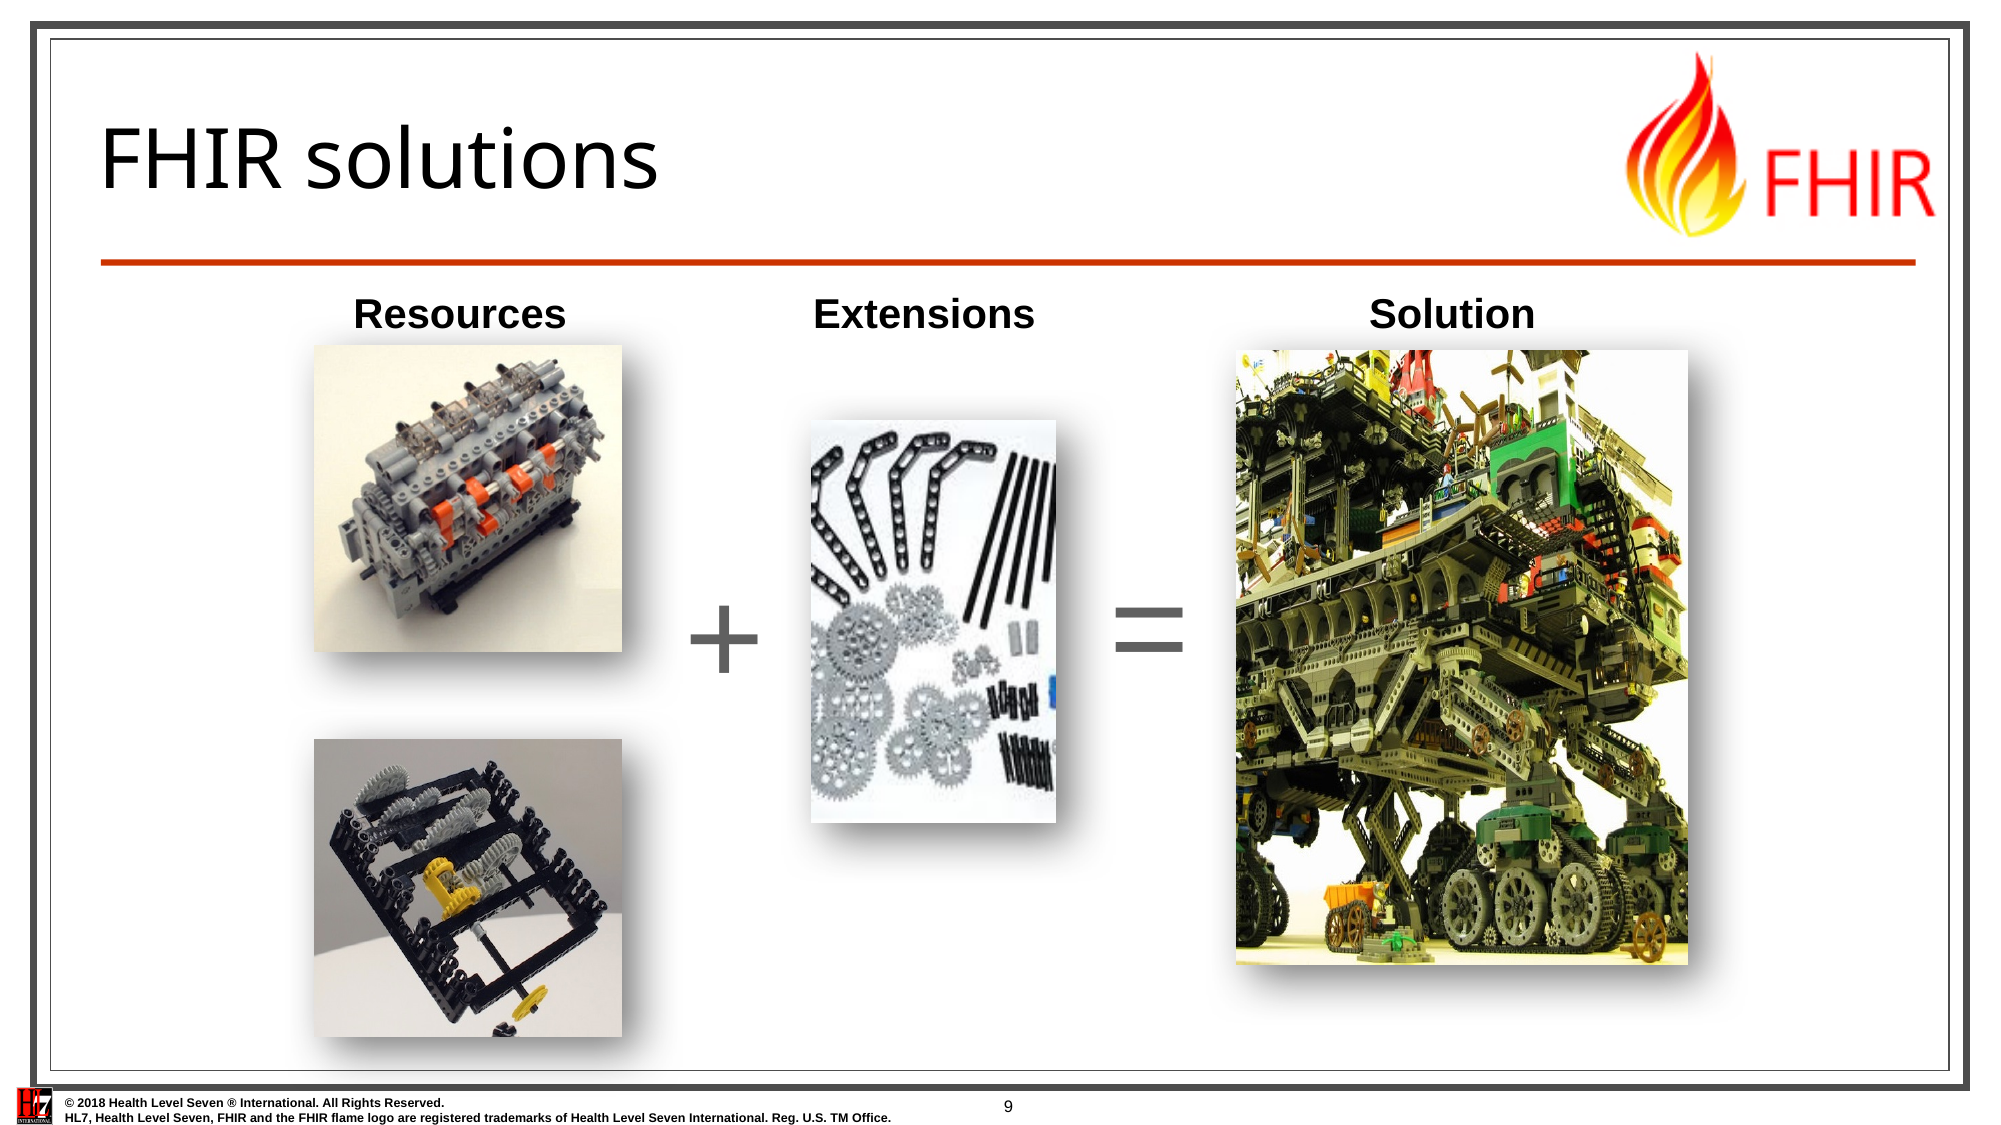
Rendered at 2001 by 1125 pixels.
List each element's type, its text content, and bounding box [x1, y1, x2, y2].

slide_number 9 [949, 1087, 1067, 1125]
title FHIR solutions [83, 77, 1614, 213]
text_box + [669, 540, 780, 721]
picture [810, 420, 1056, 823]
picture [1235, 350, 1688, 965]
picture [16, 1087, 53, 1125]
picture [314, 345, 623, 653]
picture [1613, 41, 1948, 247]
text_box Solution [1354, 278, 1567, 344]
text_box Extensions [798, 278, 1059, 344]
text_box Resources [338, 278, 622, 344]
text_box = [1095, 531, 1206, 711]
picture [314, 739, 623, 1038]
